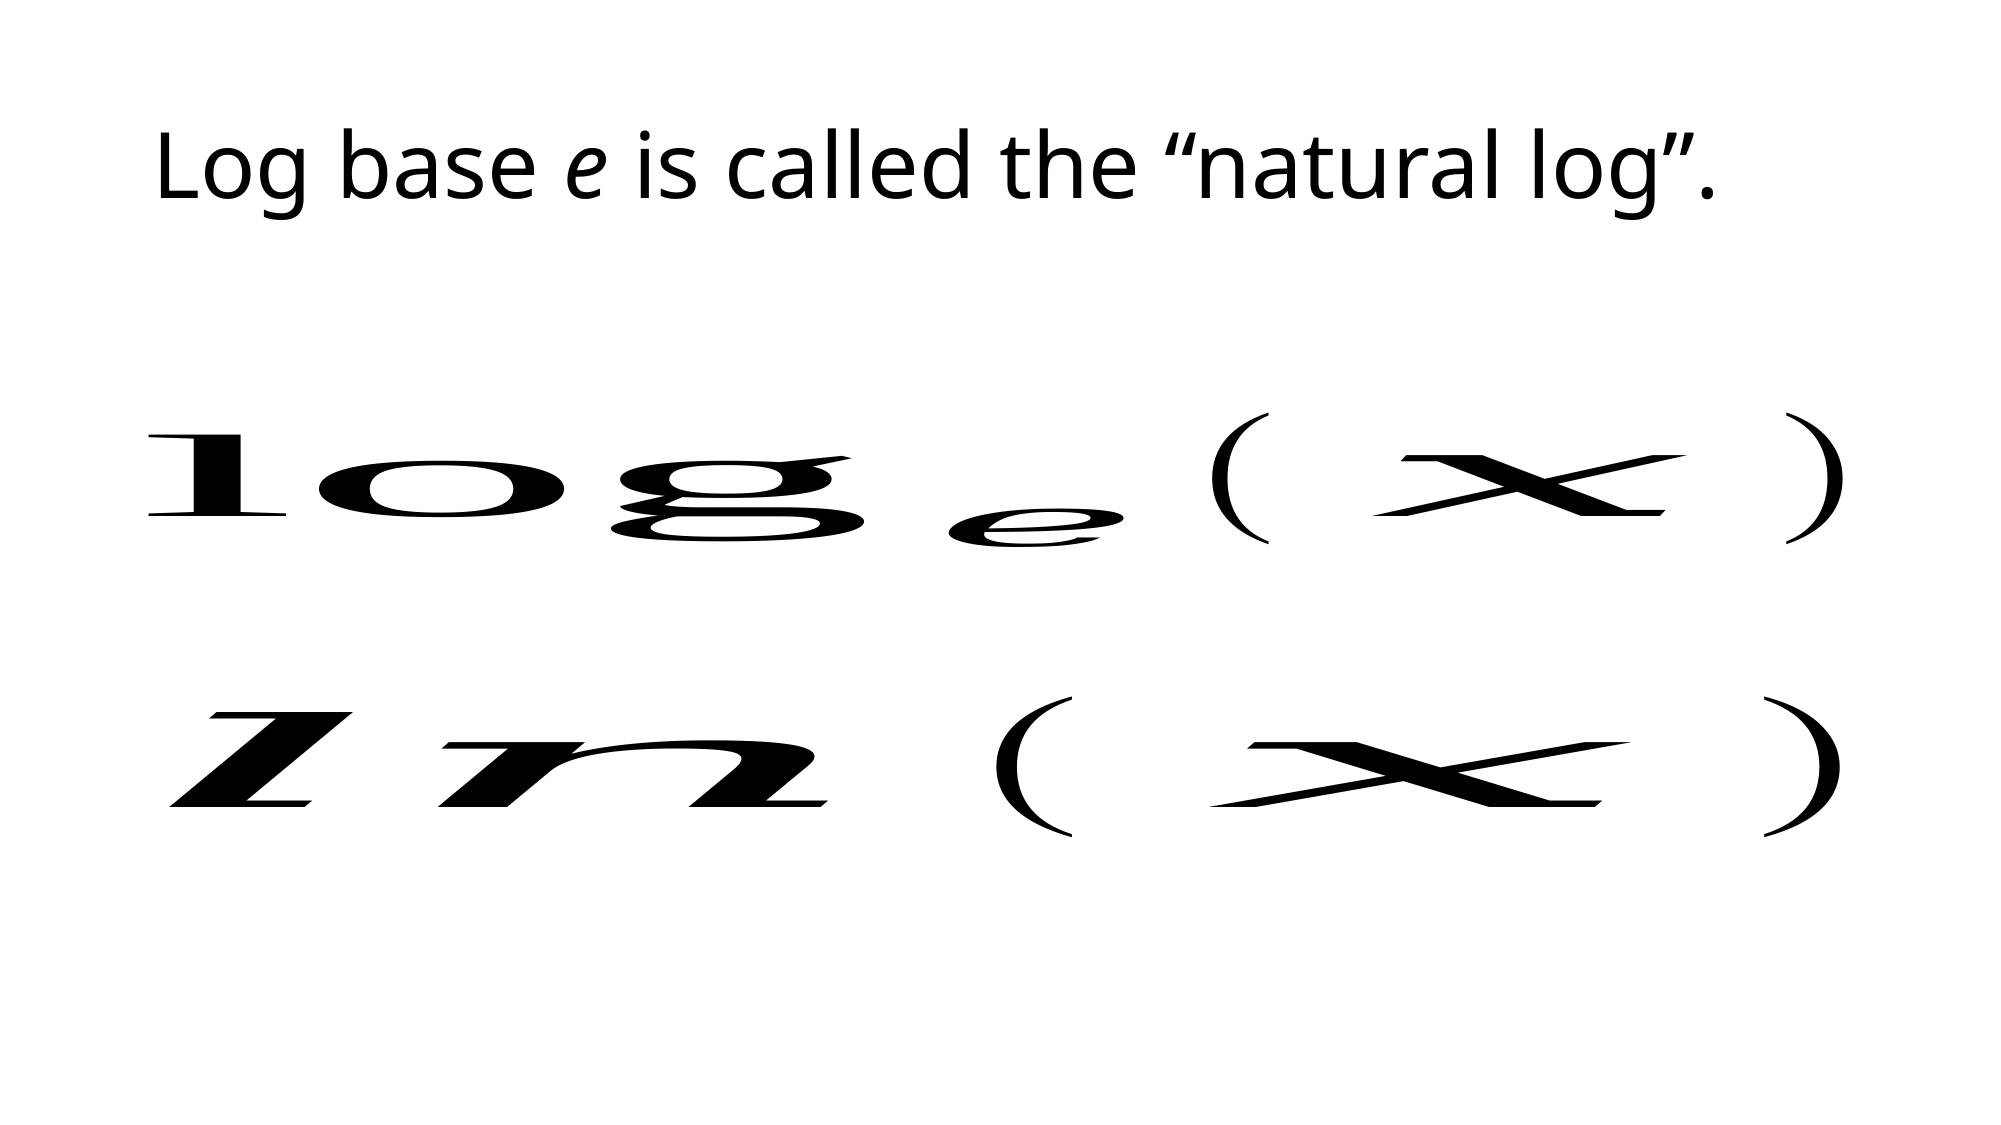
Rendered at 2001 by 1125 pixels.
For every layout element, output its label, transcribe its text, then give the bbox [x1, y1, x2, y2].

title Log base e is called the “natural log”. [137, 59, 1863, 278]
